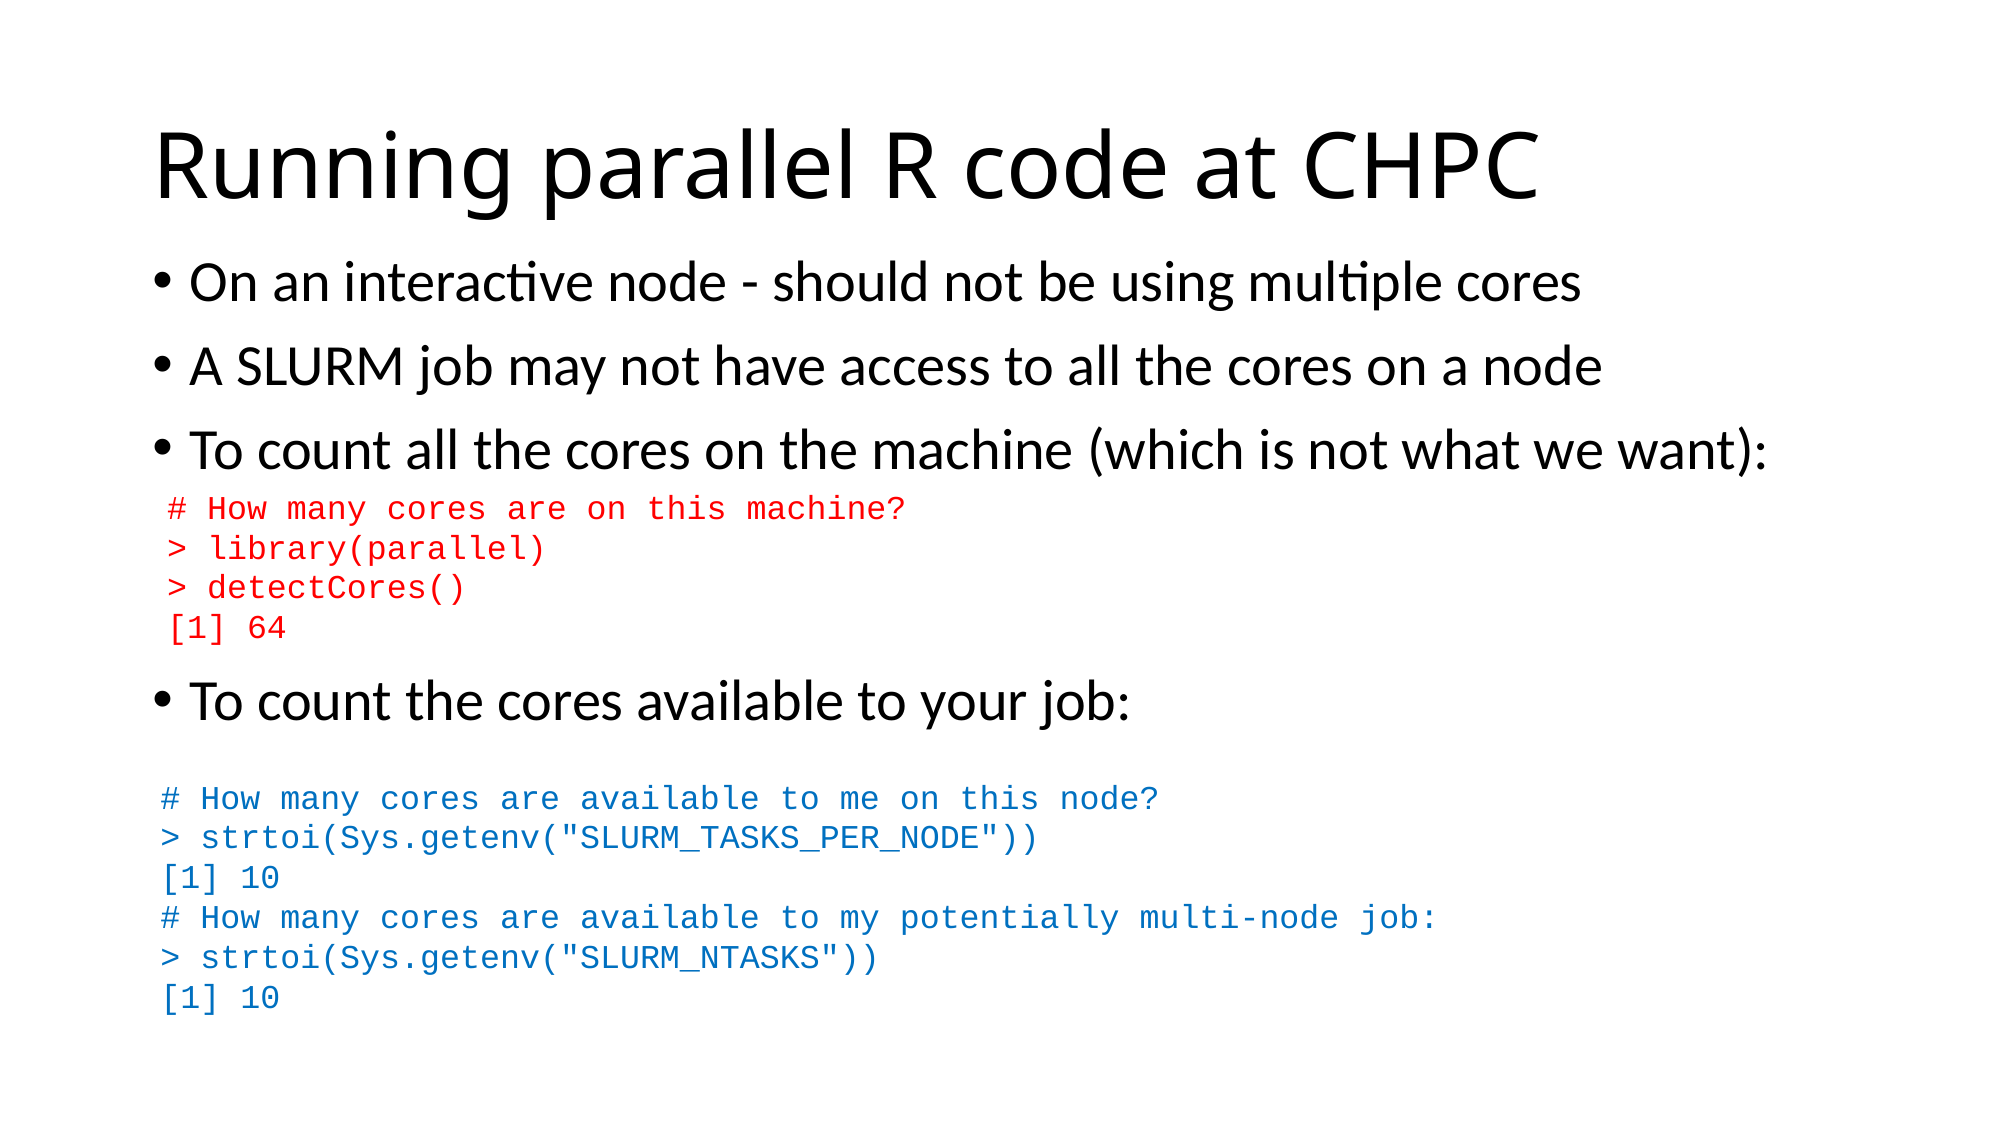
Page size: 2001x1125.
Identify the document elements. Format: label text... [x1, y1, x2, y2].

text_box # How many cores are available to me on this node? > strtoi(Sys.getenv("SLURM_TASKS_PER_NODE")) [1] 10 # How many cores are available to my potentially multi-node job: > strtoi(Sys.getenv("SLURM_NTASKS")) [1] 10 [145, 768, 1456, 1023]
list On an interactive node - should not be using multiple cores A SLURM job may not have access to all the cores on a node To count all the cores on the machine (which is not what we want): To count the cores available to your job: [137, 243, 1863, 1045]
title Running parallel R code at CHPC [137, 59, 1863, 243]
text_box # How many cores are on this machine? > library(parallel) > detectCores() [1] 64 [152, 478, 923, 653]
